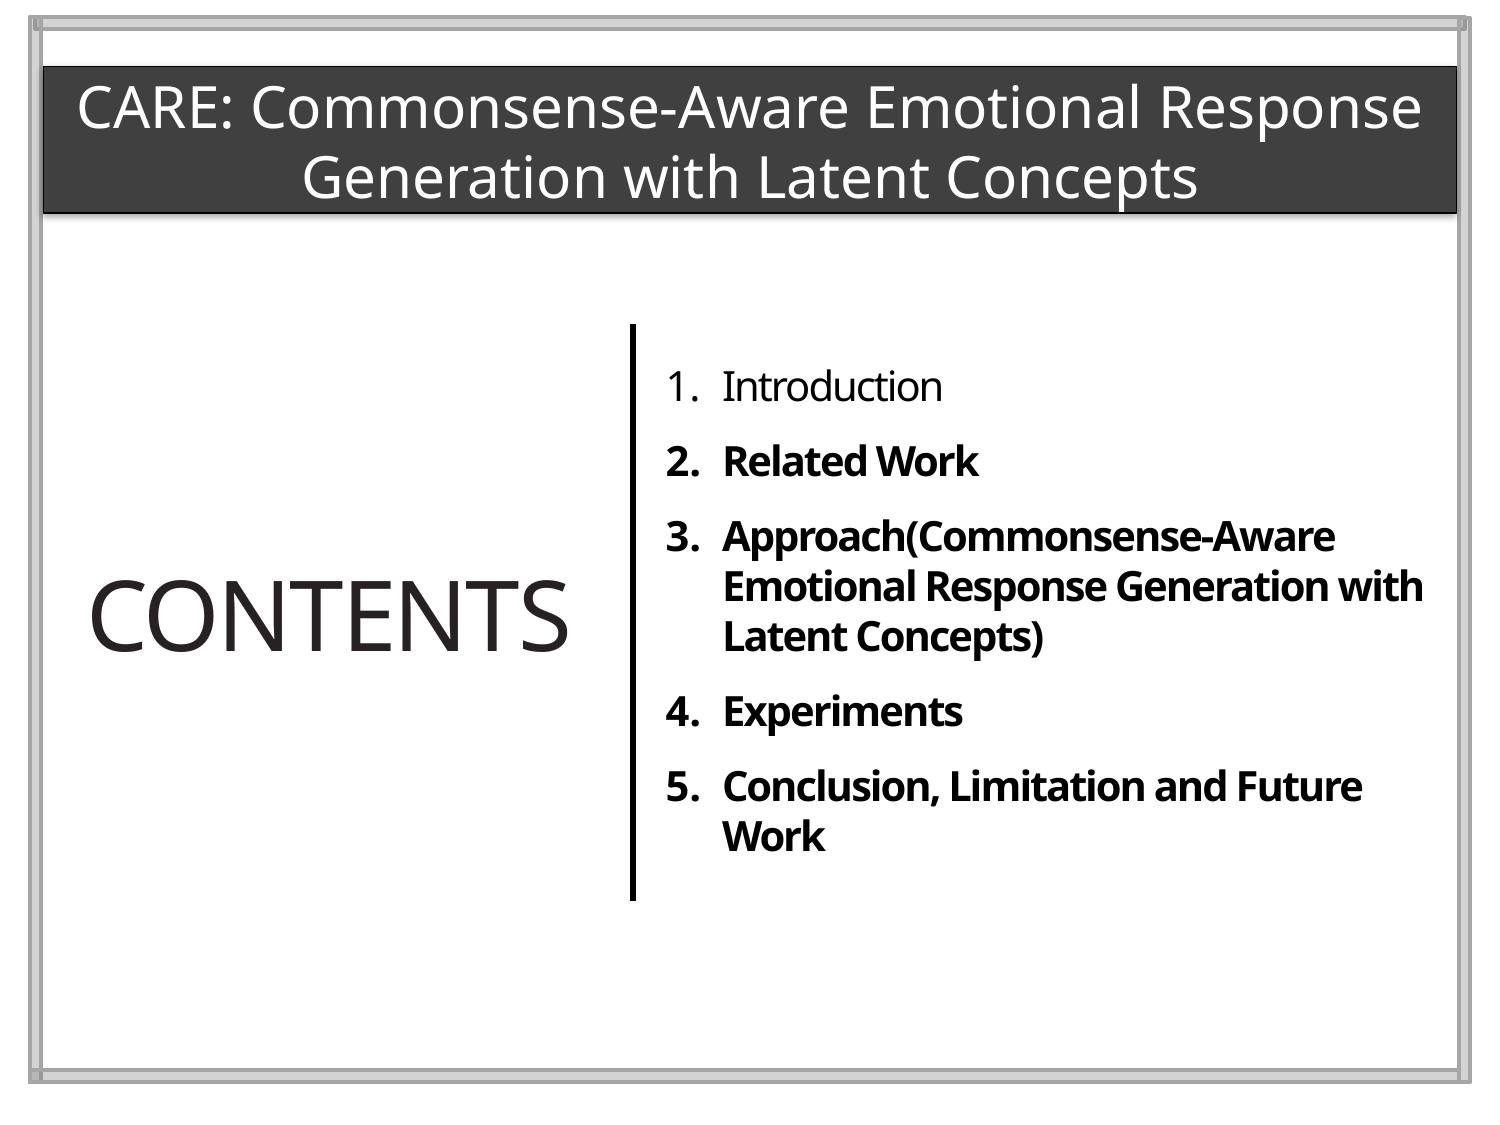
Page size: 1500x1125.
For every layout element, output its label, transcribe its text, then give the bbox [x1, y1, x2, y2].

text_box Introduction Related Work Approach(Commonsense-Aware Emotional Response Generation with Latent Concepts) Experiments Conclusion, Limitation and Future Work [650, 352, 1471, 1018]
text_box CARE: Commonsense-Aware Emotional Response Generation with Latent Concepts [43, 66, 1457, 214]
text_box CONTENTS [71, 545, 619, 679]
